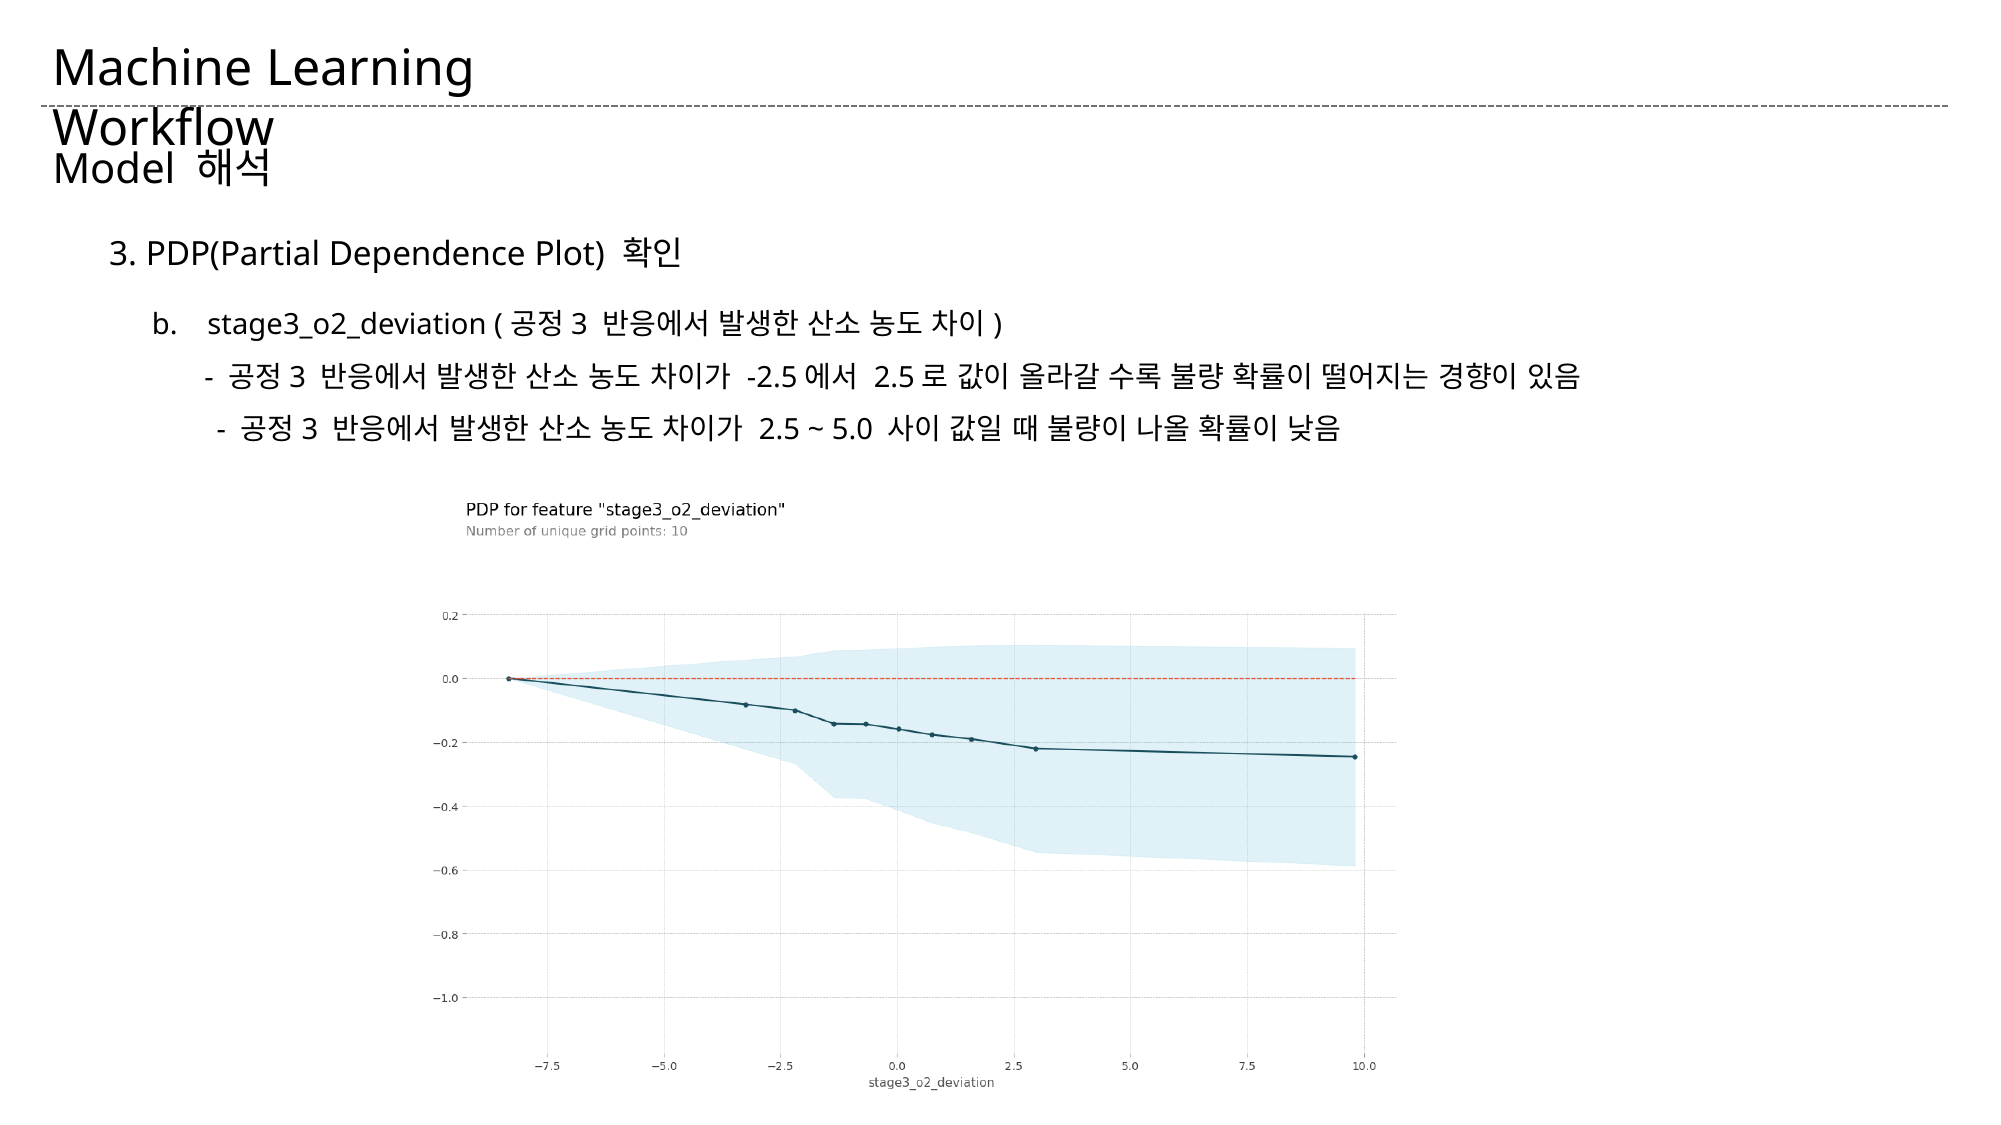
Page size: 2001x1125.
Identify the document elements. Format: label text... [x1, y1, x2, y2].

text_box Model 해석 [37, 134, 803, 200]
text_box b. stage3_o2_deviation (공정3 반응에서 발생한 산소 농도 차이) - 공정3 반응에서 발생한 산소 농도 차이가 -2.5에서 2.5로 값이 올라갈 수록 불량 확률이 떨어지는 경향이 있음 - 공정3 반응에서 발생한 산소 농도 차이가 2.5 ~ 5.0 사이 값일 때 불량이 나올 확률이 낮음 [137, 280, 1691, 453]
picture [423, 459, 1404, 1097]
text_box 3. PDP(Partial Dependence Plot) 확인 [94, 225, 1433, 280]
text_box Machine Learning Workflow [37, 28, 716, 134]
